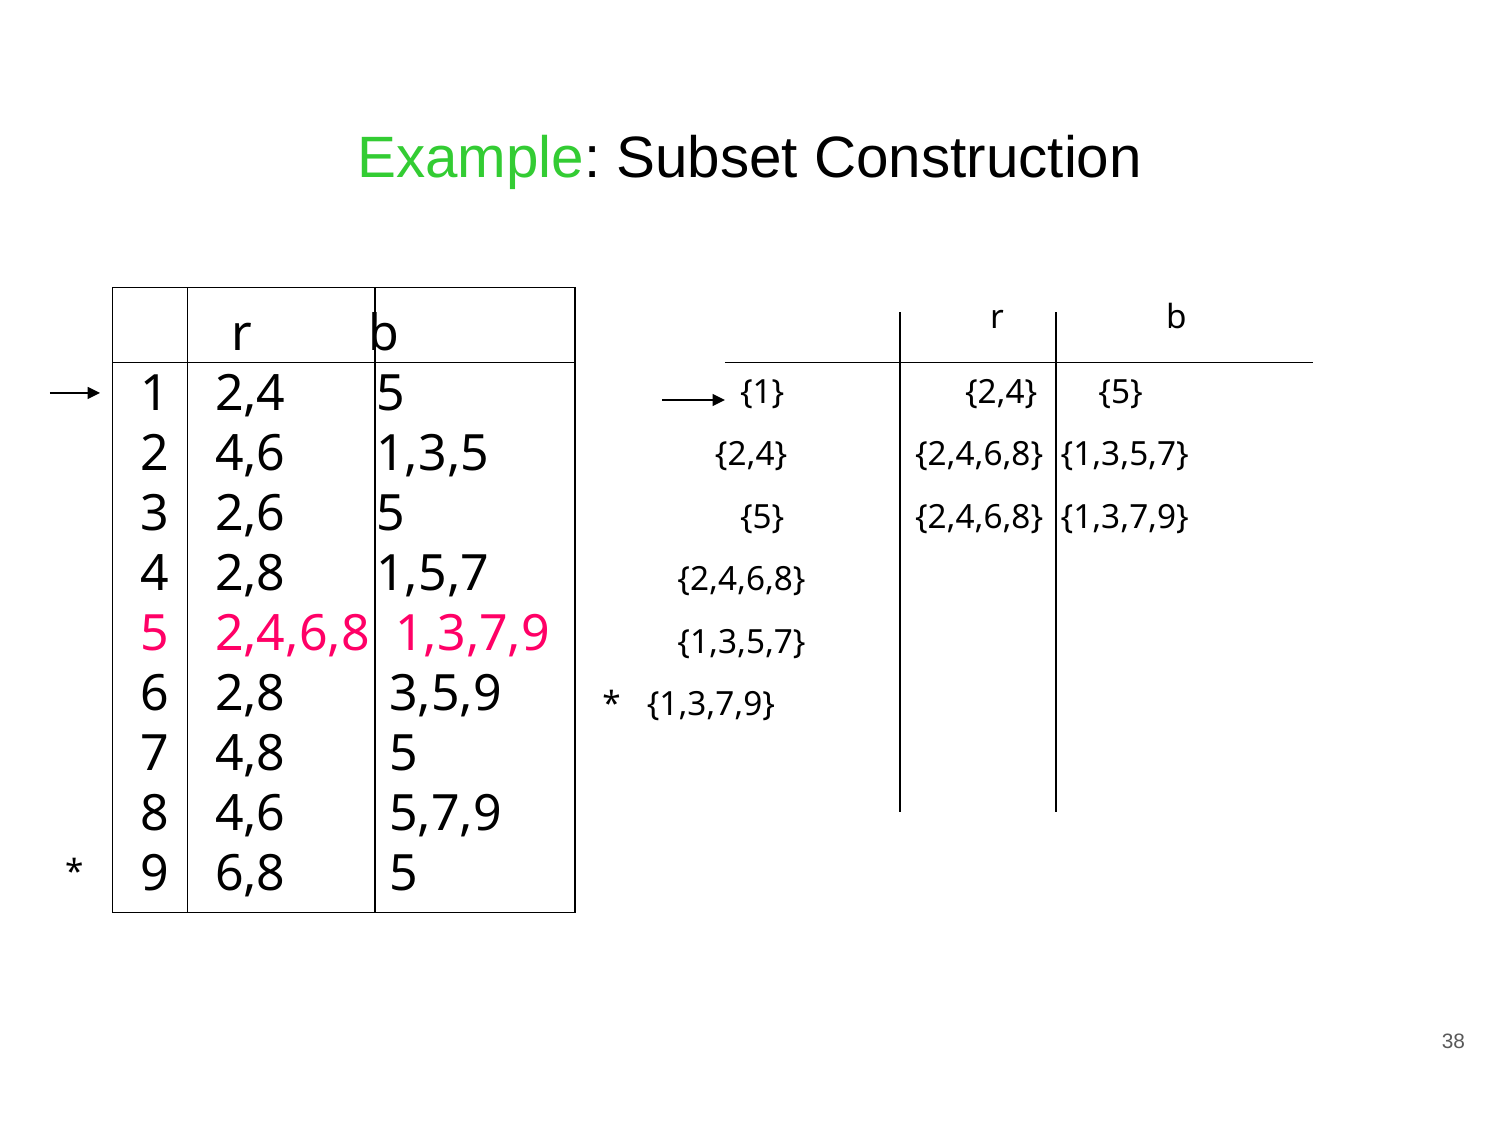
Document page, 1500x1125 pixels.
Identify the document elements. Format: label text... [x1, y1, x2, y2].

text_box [49, 287, 576, 919]
text_box {2,4,6,8} [662, 549, 895, 605]
text_box {2,4} [699, 424, 848, 480]
title Example: Subset Construction [51, 97, 1449, 223]
slide_number ‹#› [1389, 1019, 1480, 1106]
text_box {2,4} {5} [1060, 371, 1283, 418]
text_box {1,3,5,7} [662, 612, 895, 668]
text_box {1} [724, 369, 831, 418]
text_box * {1,3,7,9} [587, 674, 895, 730]
text_box {2,4,6,8} {1,3,5,7} [1060, 424, 1367, 480]
text_box {2,4,6,8} {1,3,5,7} [904, 424, 1051, 480]
text_box {5} [724, 487, 831, 543]
text_box {2,4} {5} [950, 371, 1051, 418]
text_box {2,4,6,8} {1,3,7,9} [1060, 487, 1367, 543]
text_box r b [975, 287, 1230, 343]
text_box {2,4,6,8} {1,3,7,9} [904, 487, 1051, 543]
